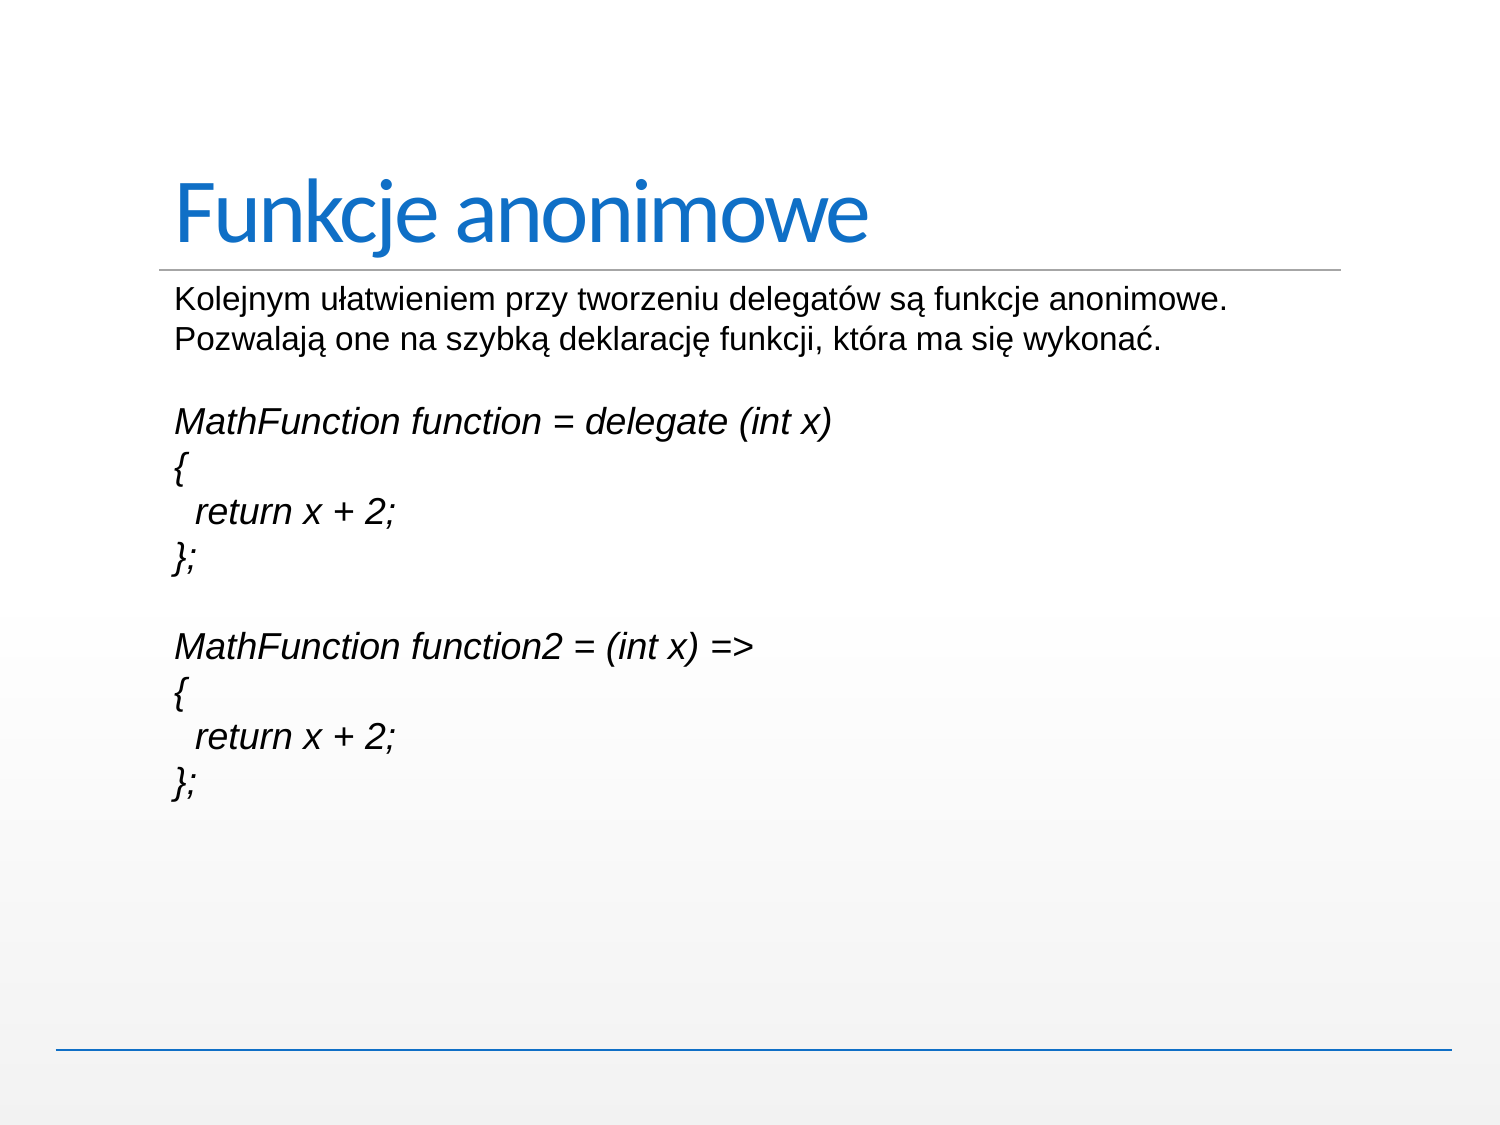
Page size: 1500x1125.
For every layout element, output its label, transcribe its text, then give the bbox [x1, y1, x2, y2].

title Funkcje anonimowe [159, 82, 1341, 270]
text_box Kolejnym ułatwieniem przy tworzeniu delegatów są funkcje anonimowe. Pozwalają one na szybką deklarację funkcji, która ma się wykonać. MathFunction function = delegate (int x) { return x + 2; }; MathFunction function2 = (int x) => { return x + 2; }; [159, 270, 1341, 810]
